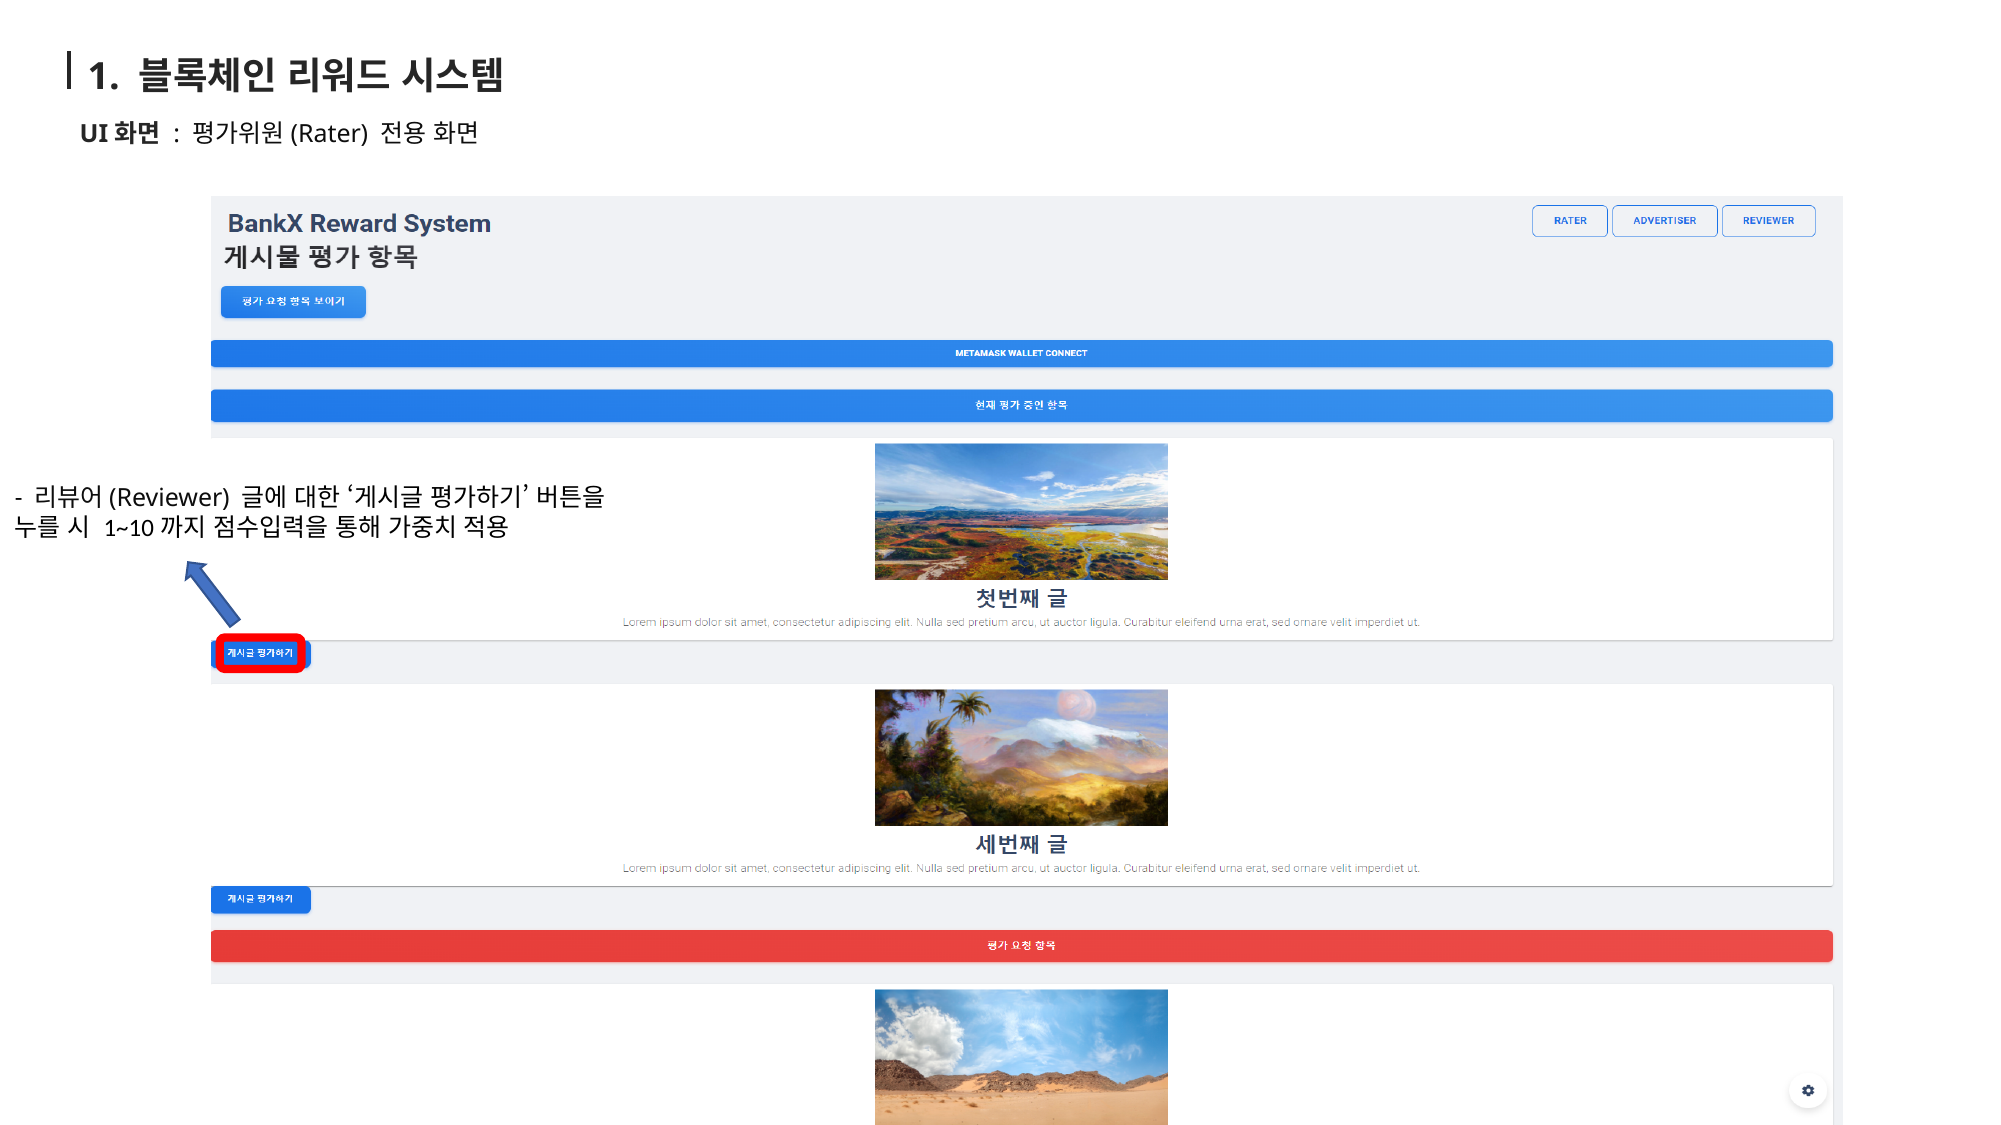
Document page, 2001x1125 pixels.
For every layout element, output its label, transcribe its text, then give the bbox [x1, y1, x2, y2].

text_box 1. 블록체인 리워드 시스템 [87, 37, 505, 98]
picture [211, 196, 1844, 1125]
text_box - 리뷰어(Reviewer) 글에 대한 ‘게시글 평가하기’ 버튼을 누를 시 1~10까지 점수입력을 통해 가중치 적용 [0, 474, 211, 549]
text_box UI화면 : 평가위원(Rater) 전용 화면 [64, 95, 495, 155]
text_box [184, 561, 211, 604]
